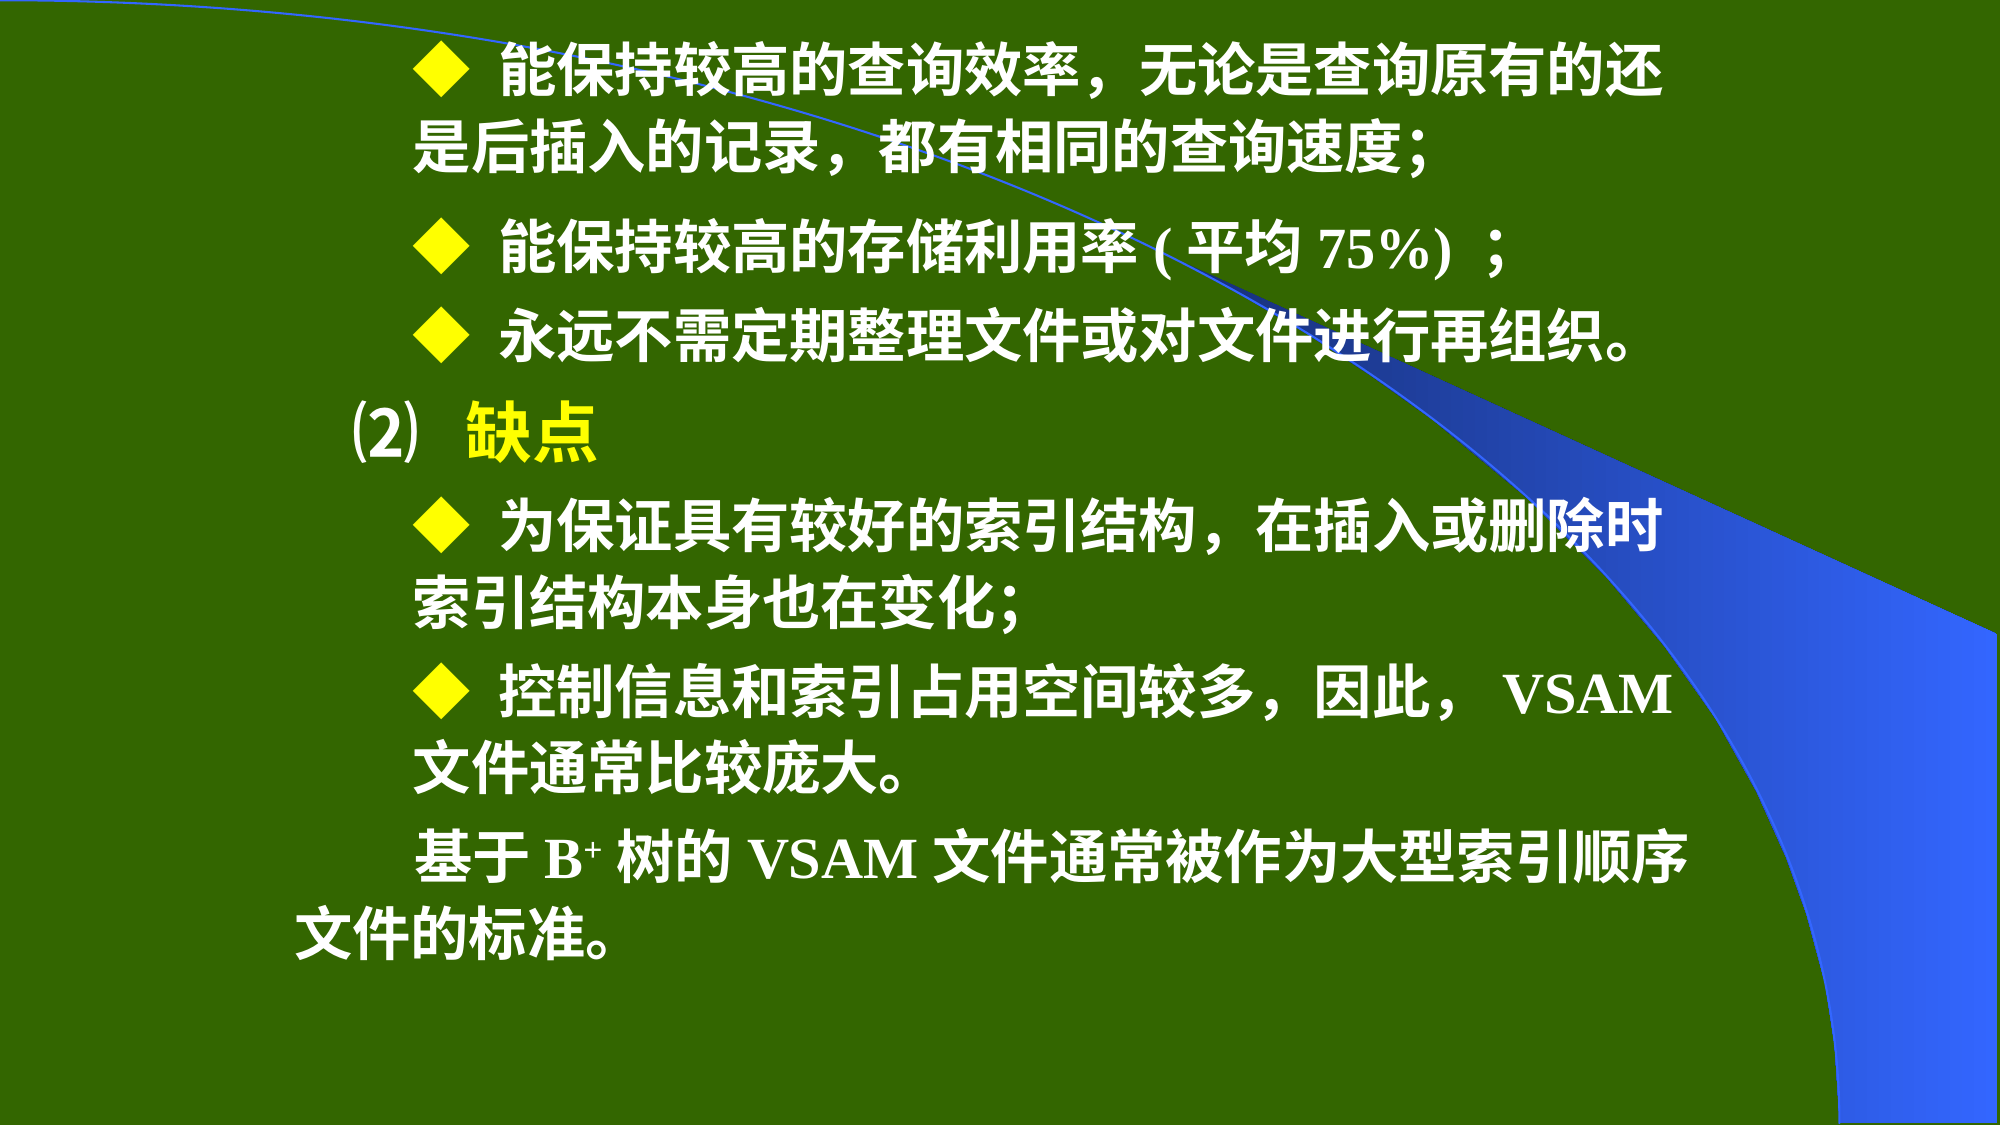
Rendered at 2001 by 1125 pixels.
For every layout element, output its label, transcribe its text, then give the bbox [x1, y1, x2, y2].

text_box ◆ 能保持较高的查询效率，无论是查询原有的还是后插入的记录，都有相同的查询速度； ◆ 能保持较高的存储利用率(平均75%) ； ◆ 永远不需定期整理文件或对文件进行再组织。 ⑵ 缺点 ◆ 为保证具有较好的索引结构，在插入或删除时索引结构本身也在变化； ◆ 控制信息和索引占用空间较多，因此，VSAM文件通常比较庞大。 基于B+树的VSAM文件通常被作为大型索引顺序文件的标准。 [279, 19, 1725, 1000]
